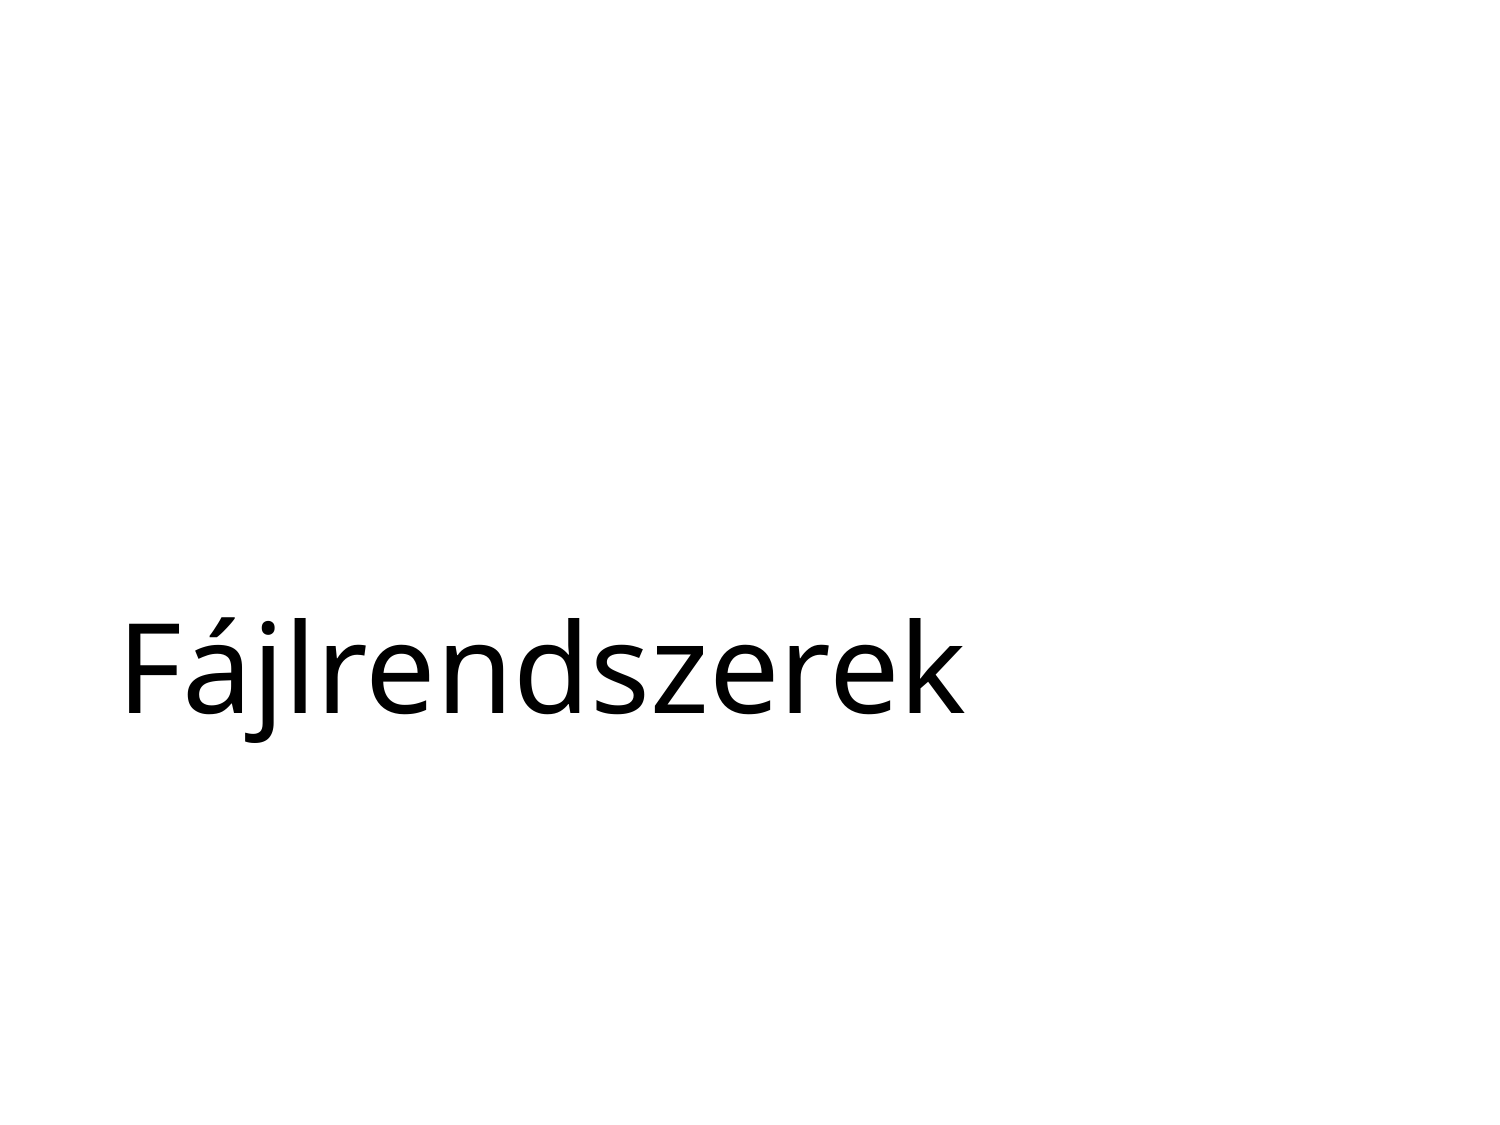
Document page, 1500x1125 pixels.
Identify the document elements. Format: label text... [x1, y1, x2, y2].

title Fájlrendszerek [102, 280, 1397, 749]
